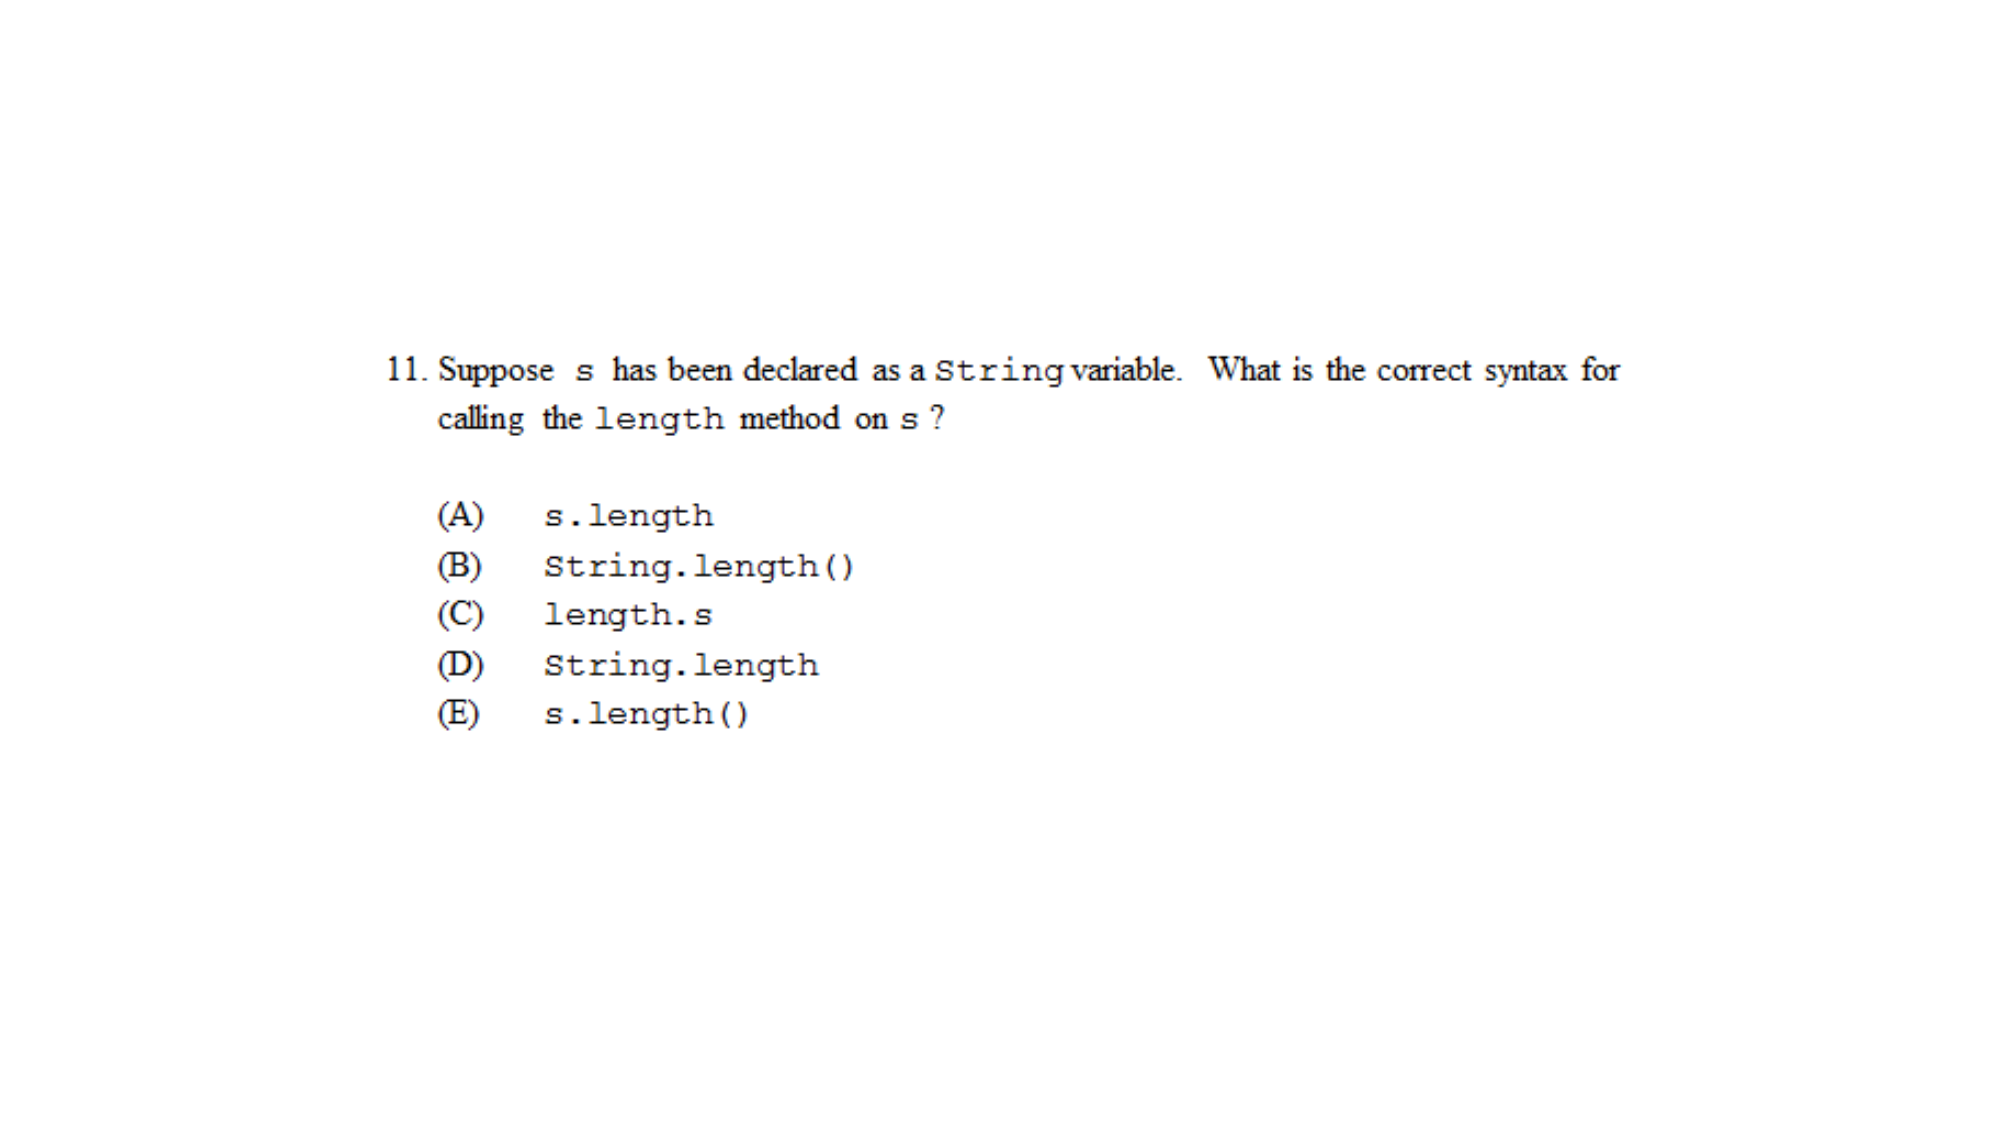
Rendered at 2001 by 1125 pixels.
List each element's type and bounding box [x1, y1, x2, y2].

picture [344, 326, 1656, 799]
